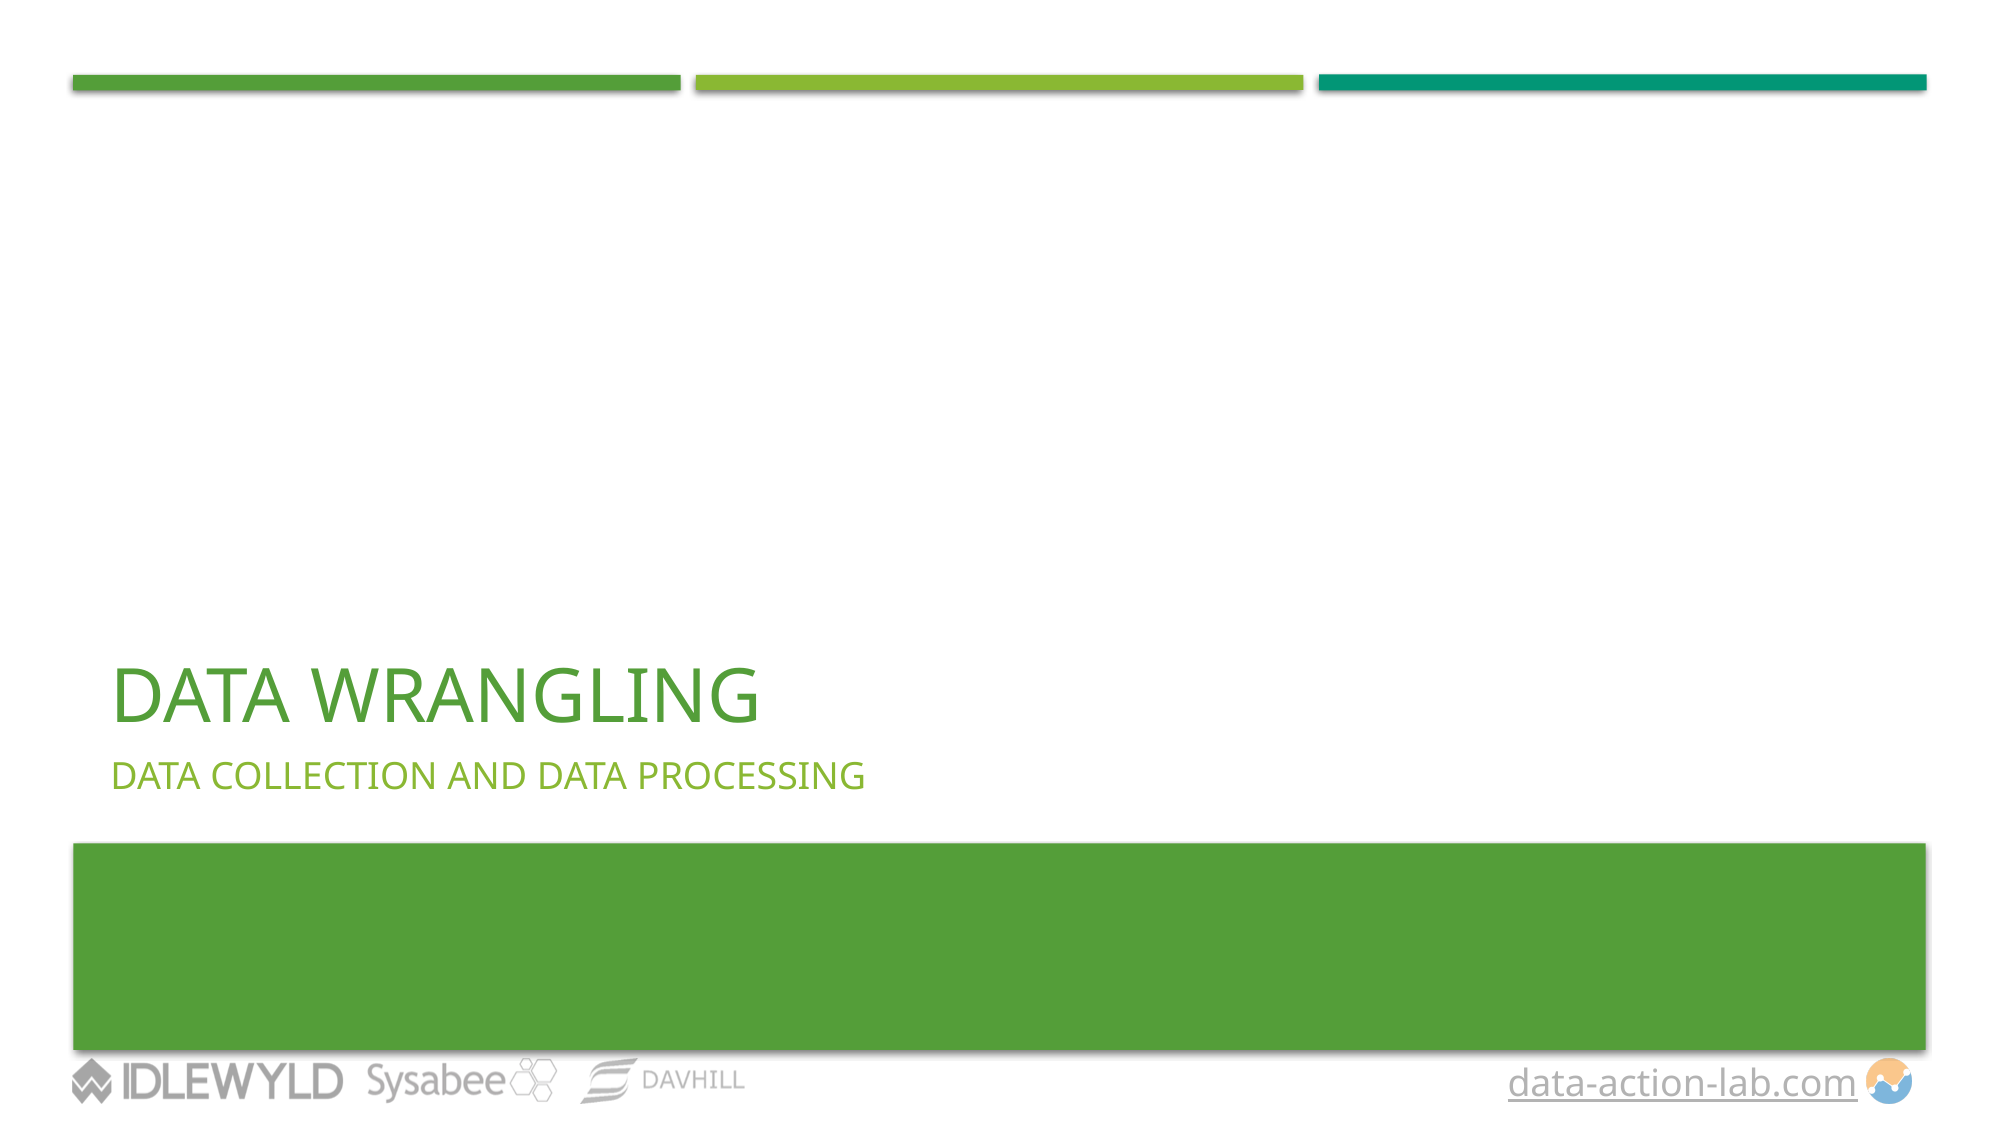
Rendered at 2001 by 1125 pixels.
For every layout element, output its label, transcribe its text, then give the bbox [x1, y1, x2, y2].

title DATA WRANGLING [95, 499, 1905, 744]
list DATA COLLECTION AND DATA PROCESSING [95, 744, 1905, 844]
picture [72, 1058, 745, 1104]
